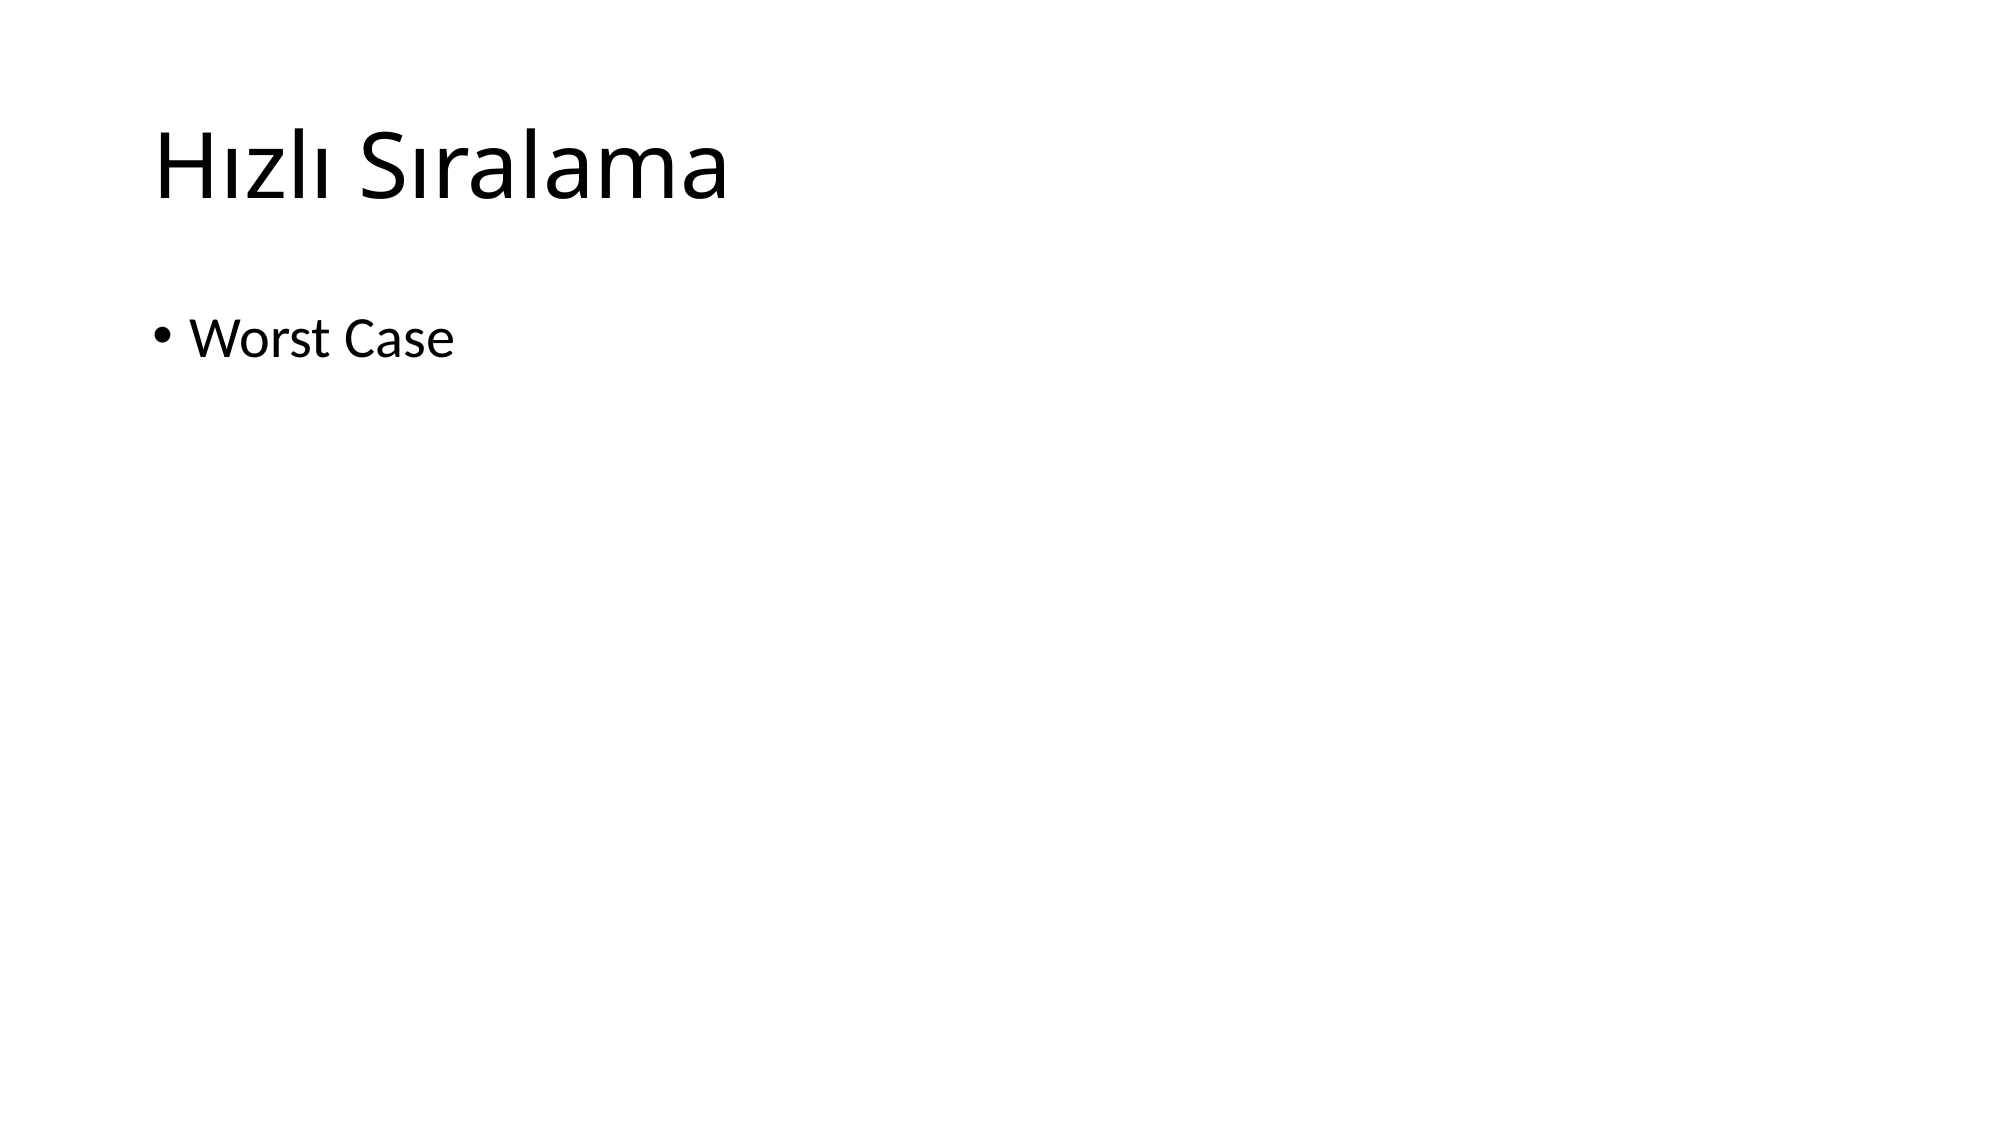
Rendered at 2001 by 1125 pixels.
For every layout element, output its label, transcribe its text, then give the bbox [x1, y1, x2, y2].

list Worst Case [137, 299, 1863, 1014]
title Hızlı Sıralama [137, 59, 1863, 278]
